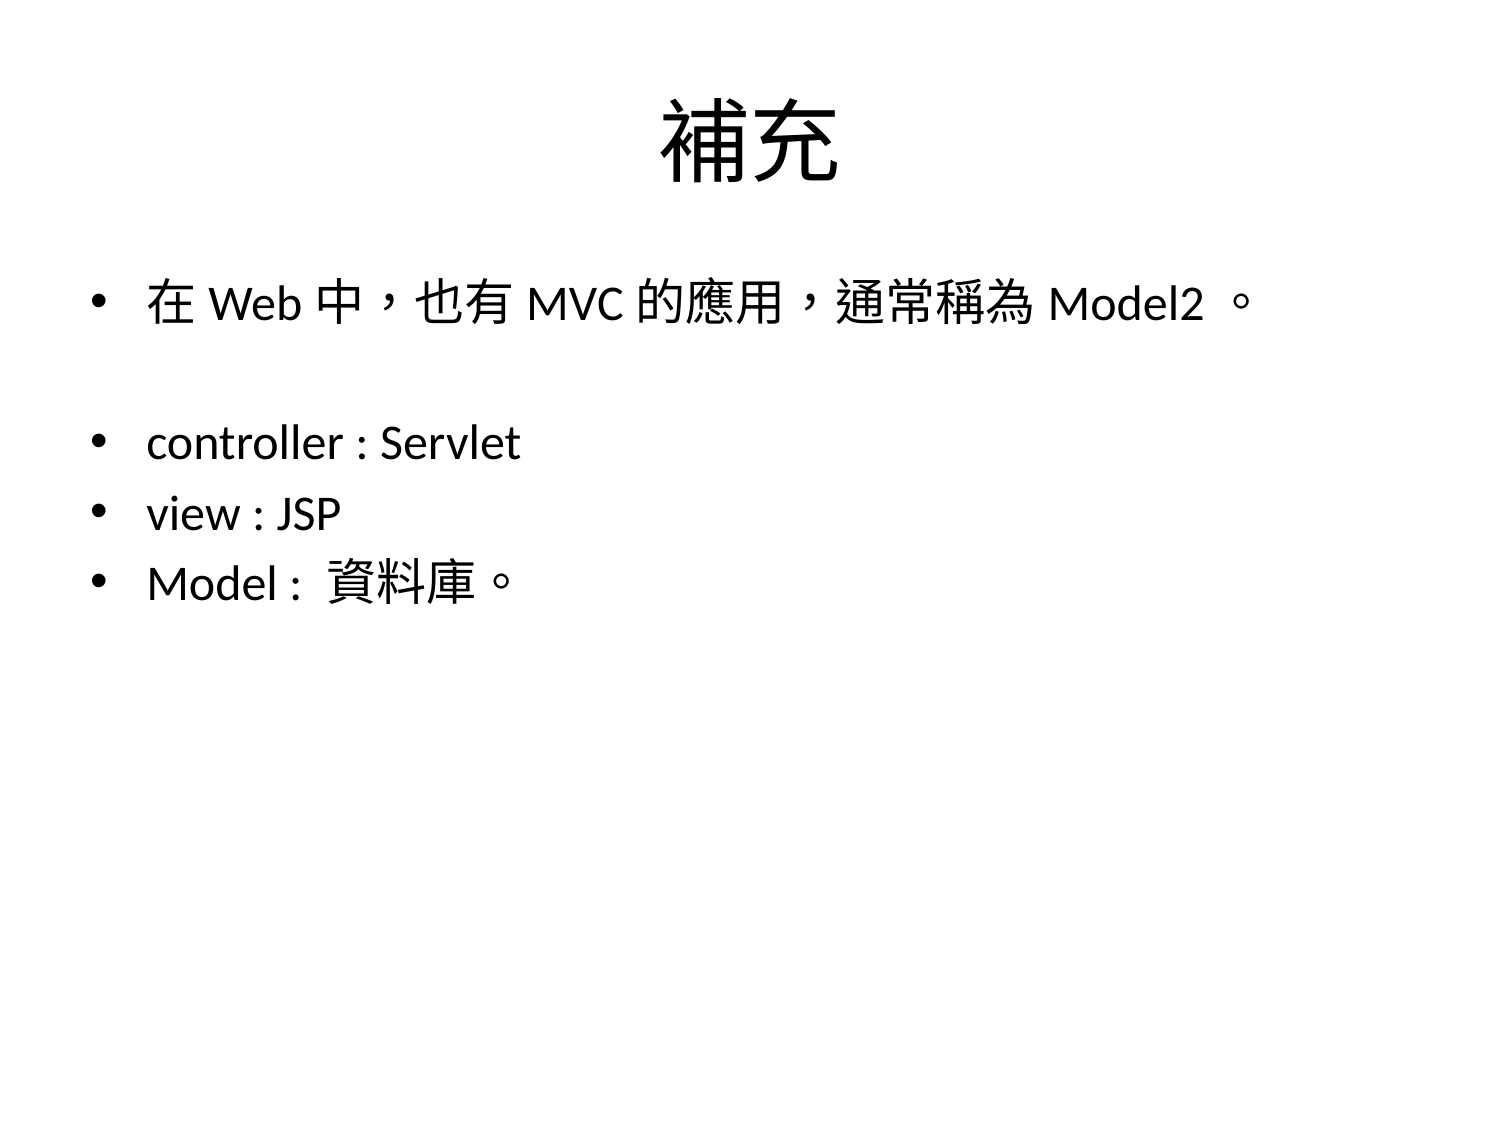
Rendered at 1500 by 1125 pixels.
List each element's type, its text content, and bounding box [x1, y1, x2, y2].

list 在Web中，也有MVC的應用，通常稱為Model2。 controller : Servlet view : JSP Model : 資料庫。 [75, 262, 1425, 1005]
title 補充 [75, 45, 1425, 233]
